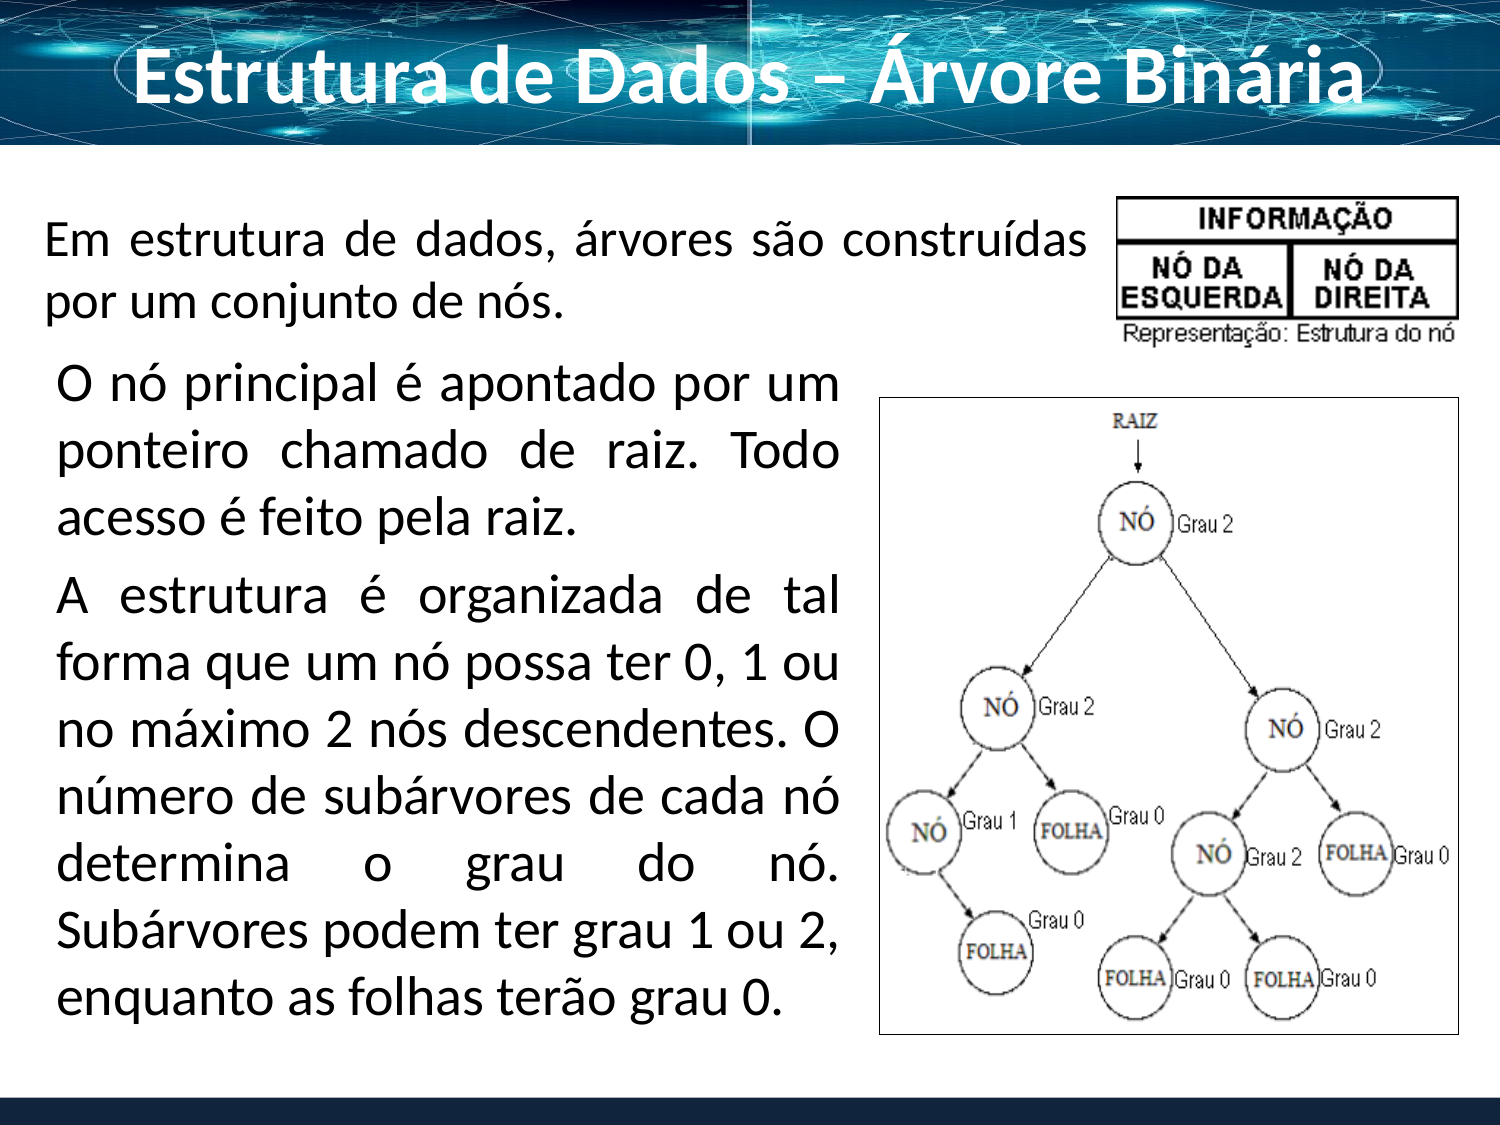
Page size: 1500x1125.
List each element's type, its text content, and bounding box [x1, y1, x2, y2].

text_box O nó principal é apontado por um ponteiro chamado de raiz. Todo acesso é feito pela raiz. A estrutura é organizada de tal forma que um nó possa ter 0, 1 ou no máximo 2 nós descendentes. O número de subárvores de cada nó determina o grau do nó. Subárvores podem ter grau 1 ou 2, enquanto as folhas terão grau 0. [41, 338, 857, 1059]
text_box [0, 1097, 1500, 1125]
subtitle Em estrutura de dados, árvores são construídas por um conjunto de nós. [29, 196, 1105, 338]
picture [1115, 195, 1459, 350]
title Estrutura de Dados – Árvore Binária [0, 0, 1500, 145]
picture [879, 396, 1459, 1036]
